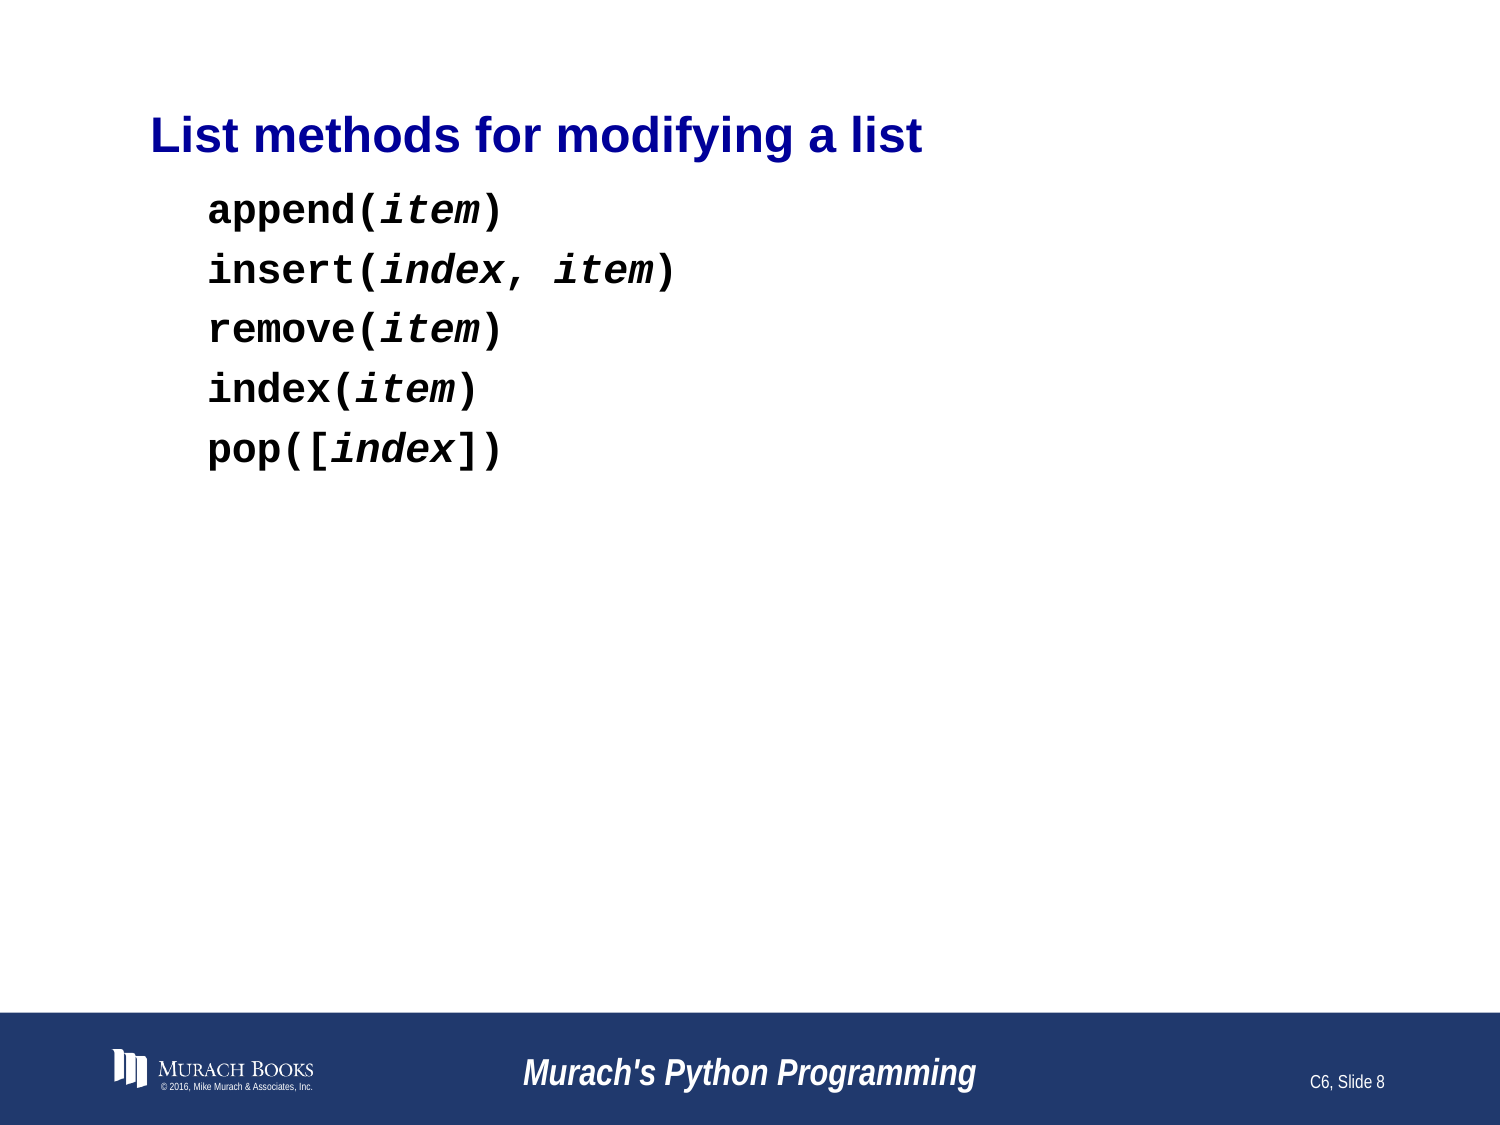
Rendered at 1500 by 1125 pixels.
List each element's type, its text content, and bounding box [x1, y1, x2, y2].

slide_number Murach's Python Programming [463, 1025, 1050, 1100]
footer © 2016, Mike Murach & Associates, Inc. [12, 1025, 463, 1100]
slide_number C6, Slide 8 [1087, 1025, 1400, 1100]
title List methods for modifying a list [150, 102, 1350, 164]
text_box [149, 188, 1348, 488]
